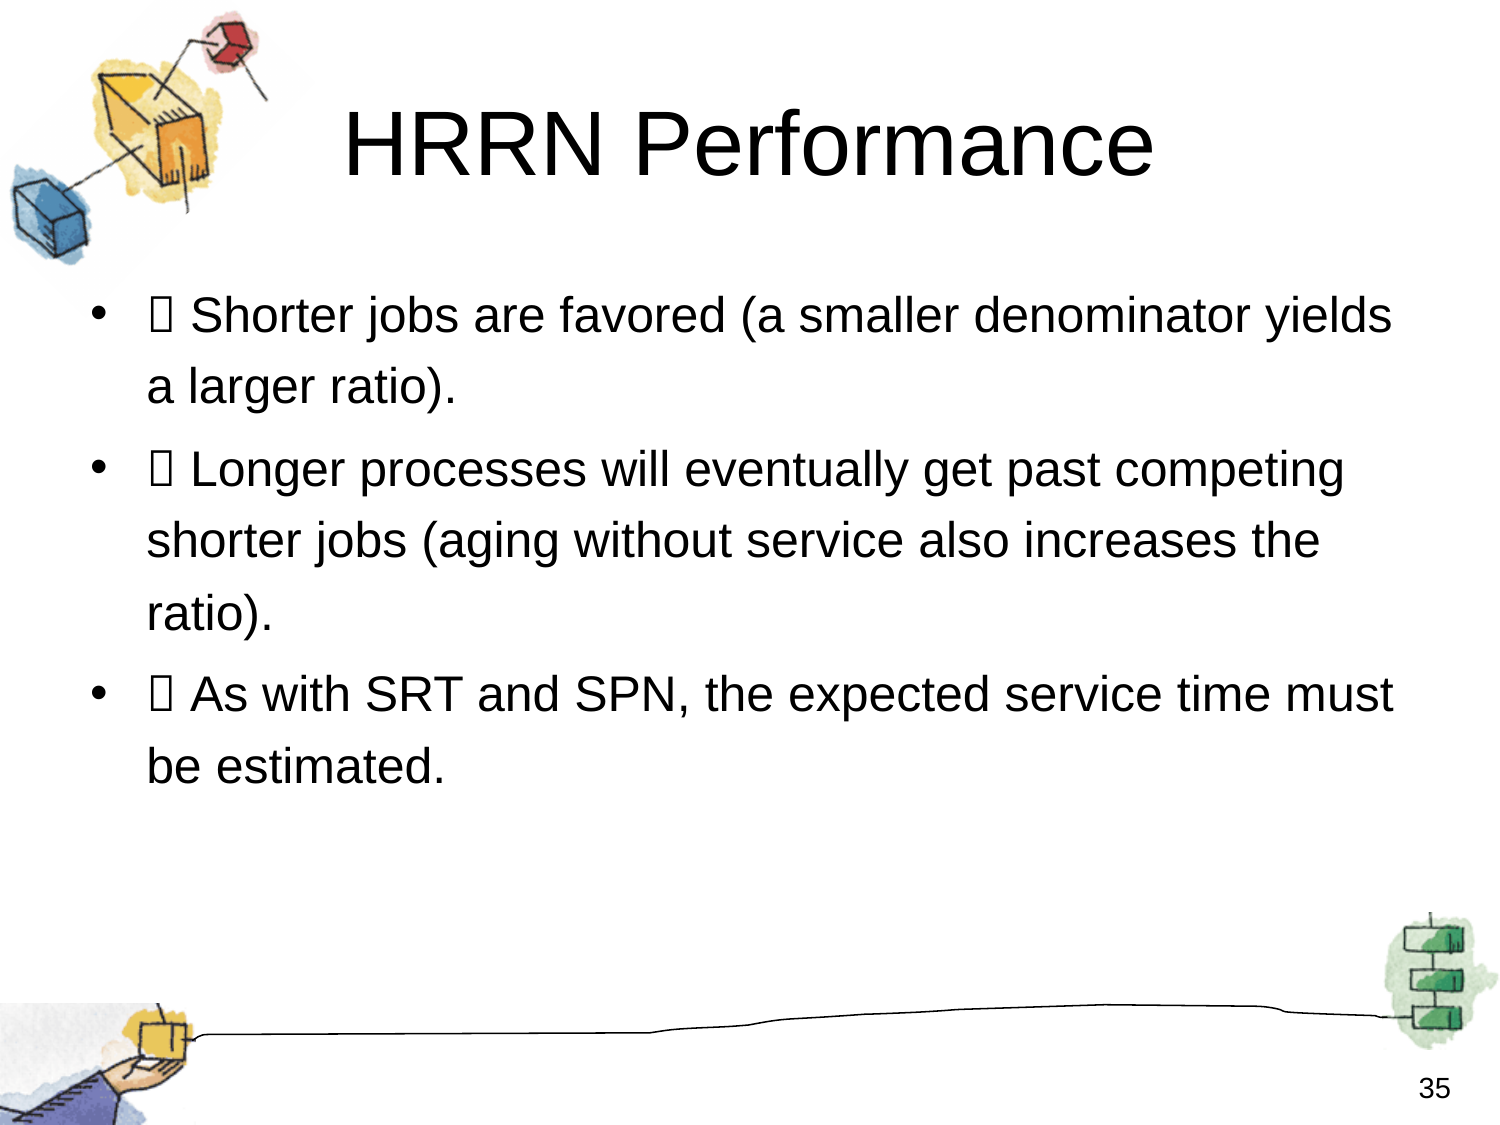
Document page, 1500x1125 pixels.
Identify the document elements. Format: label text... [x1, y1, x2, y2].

title HRRN Performance [74, 44, 1426, 233]
picture [1382, 912, 1500, 1050]
picture [0, 85, 167, 305]
picture [0, 1003, 196, 1125]
picture [114, 0, 274, 44]
list  Shorter jobs are favored (a smaller denominator yields a larger ratio).  Longer processes will eventually get past competing shorter jobs (aging without service also increases the ratio).  As with SRT and SPN, the expected service time must be estimated. [74, 262, 1426, 1006]
